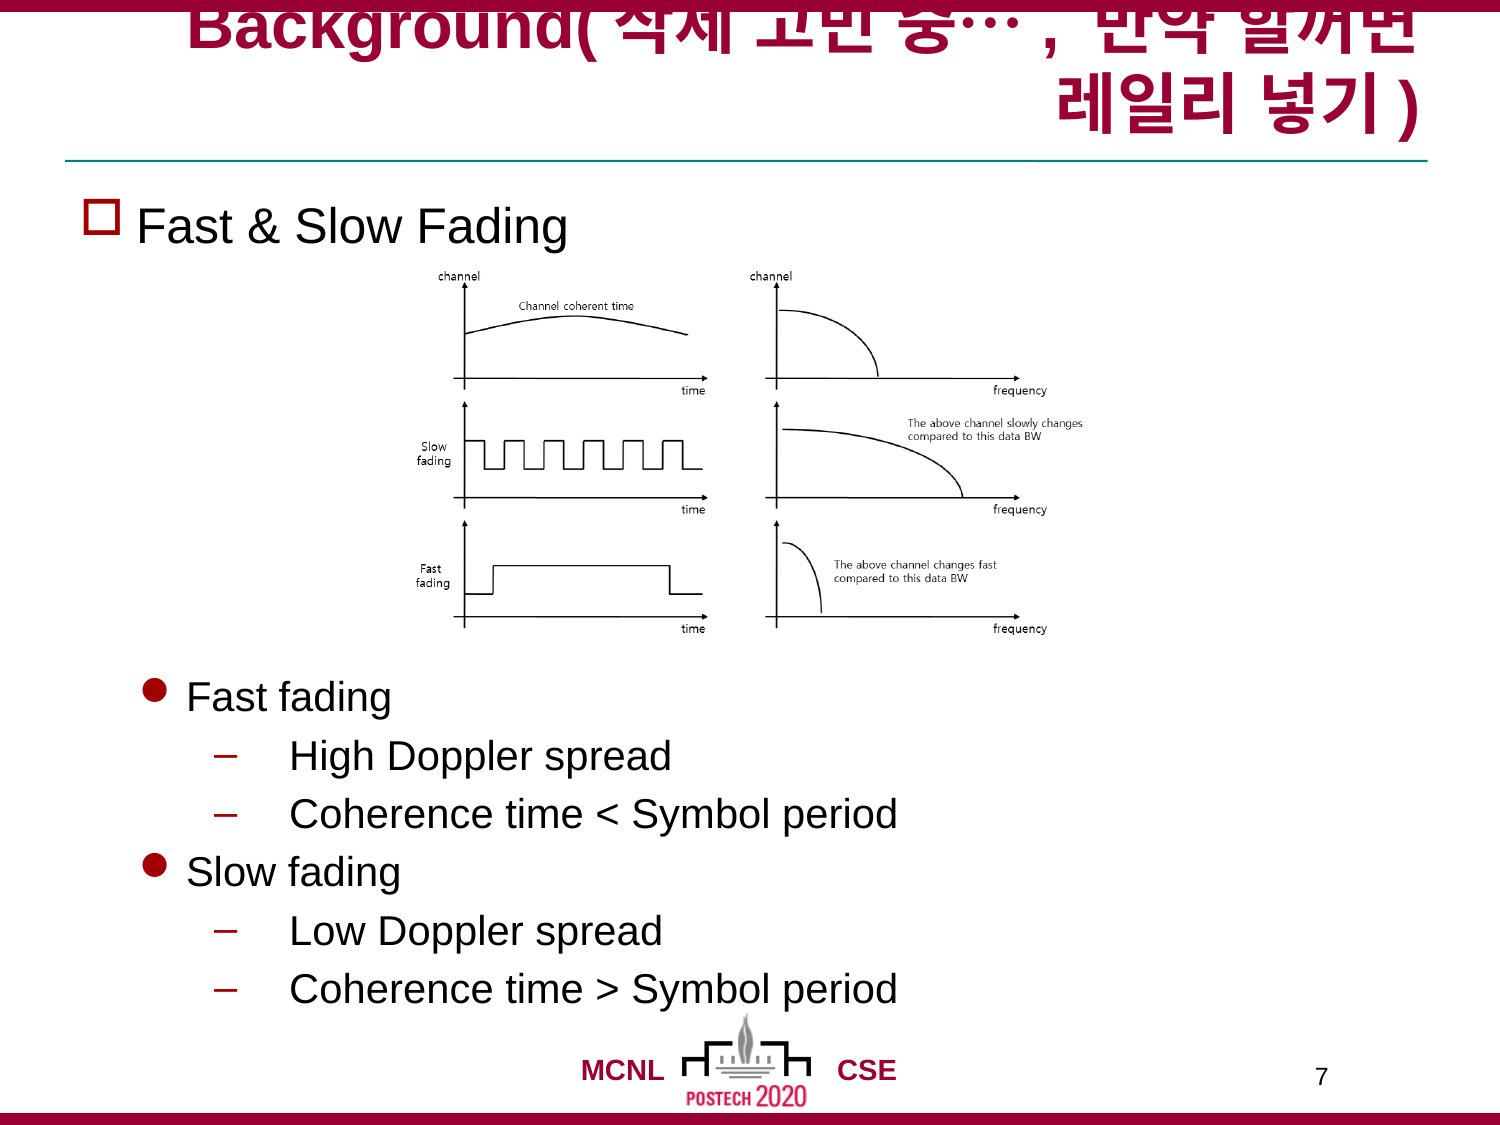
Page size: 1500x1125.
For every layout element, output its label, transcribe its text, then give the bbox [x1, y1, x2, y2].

title Background(삭제 고민 중…, 만약 할꺼면 레일리 넣기) [74, 36, 1436, 150]
picture [672, 1020, 820, 1111]
slide_number 7 [1299, 1052, 1425, 1113]
text_box Fast & Slow Fading Fast fading High Doppler spread Coherence time < Symbol period Slow fading Low Doppler spread Coherence time > Symbol period [64, 186, 1436, 1020]
picture [402, 264, 1098, 644]
